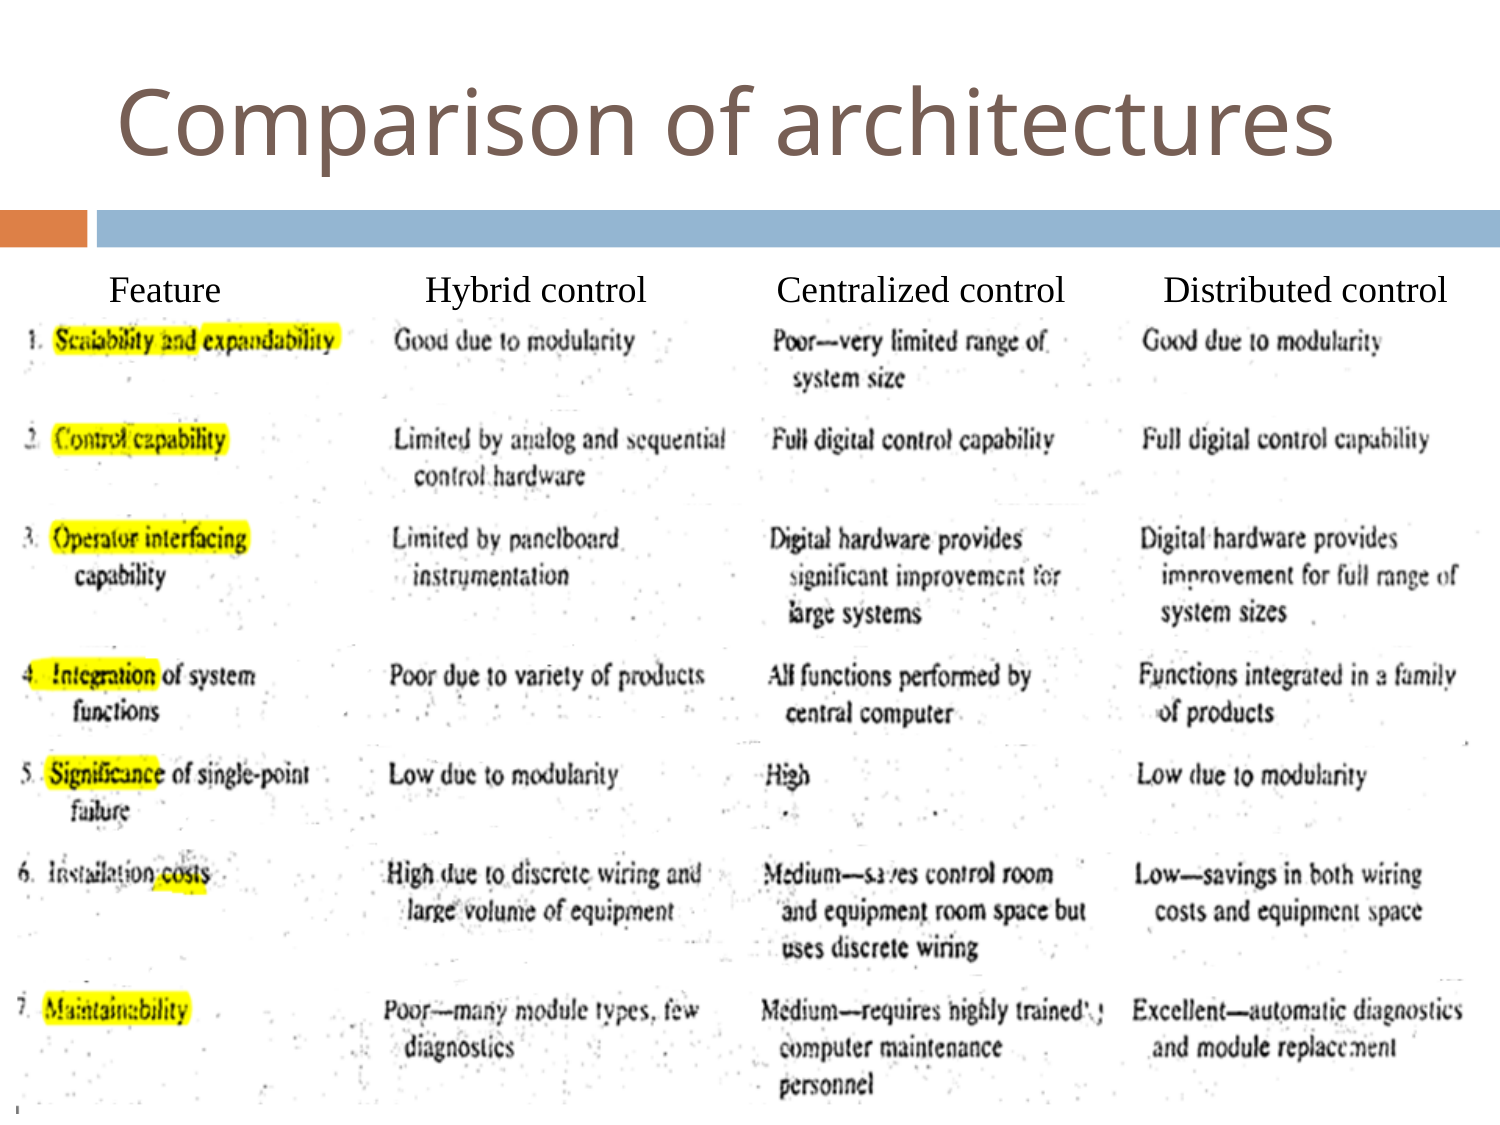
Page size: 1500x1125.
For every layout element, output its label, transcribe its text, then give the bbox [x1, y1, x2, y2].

text_box Distributed control [1148, 257, 1465, 314]
text_box Centralized control [761, 257, 1137, 314]
picture [16, 316, 1489, 1114]
text_box Hybrid control [410, 257, 727, 314]
title Comparison of architectures [100, 37, 1438, 200]
text_box Feature [93, 257, 329, 314]
